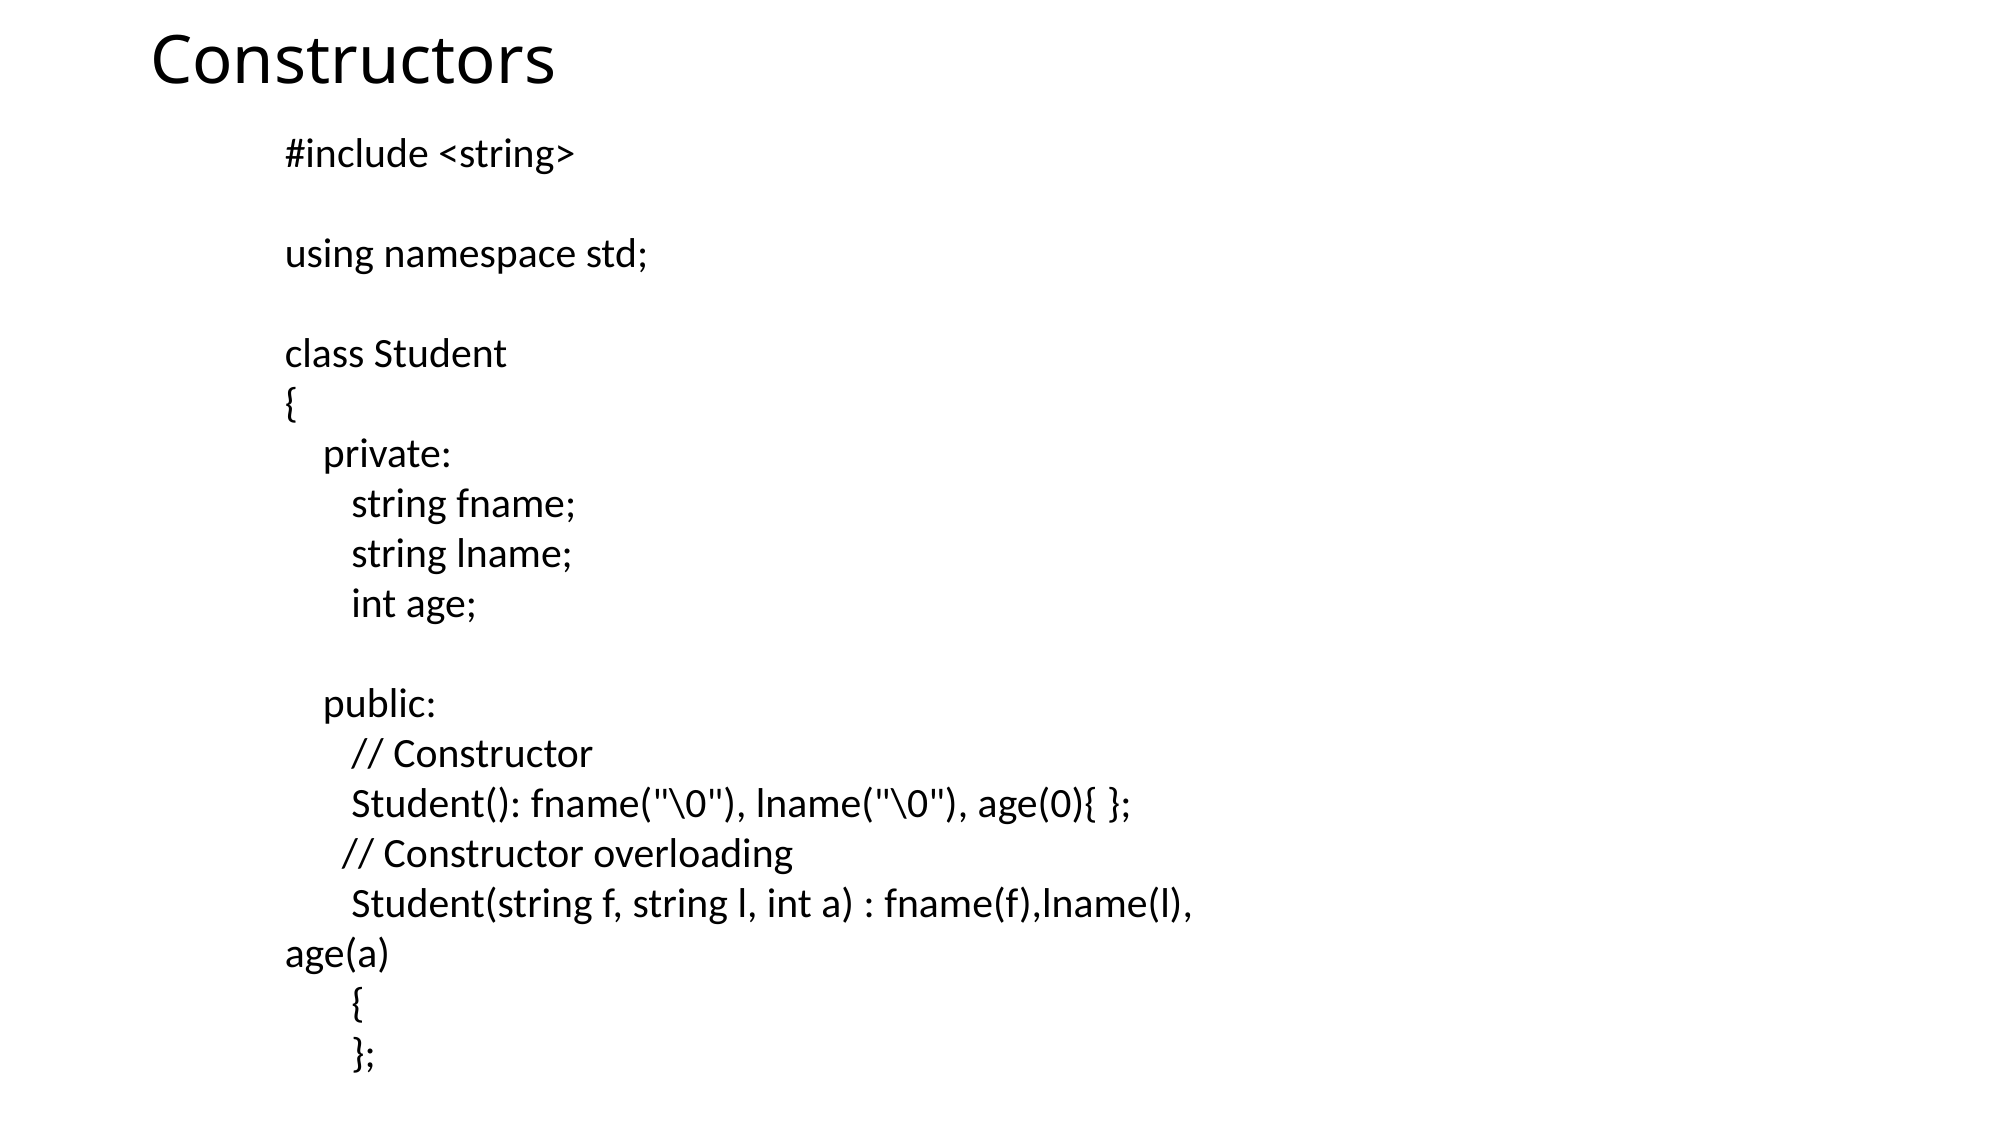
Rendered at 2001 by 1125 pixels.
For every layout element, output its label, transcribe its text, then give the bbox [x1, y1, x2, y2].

title Constructors [135, 18, 1861, 106]
text_box #include <string> using namespace std; class Student { private: string fname; string lname; int age; public: // Constructor Student(): fname("\0"), lname("\0"), age(0){ }; // Constructor overloading Student(string f, string l, int a) : fname(f),lname(l), age(a) { }; [270, 118, 1286, 1125]
